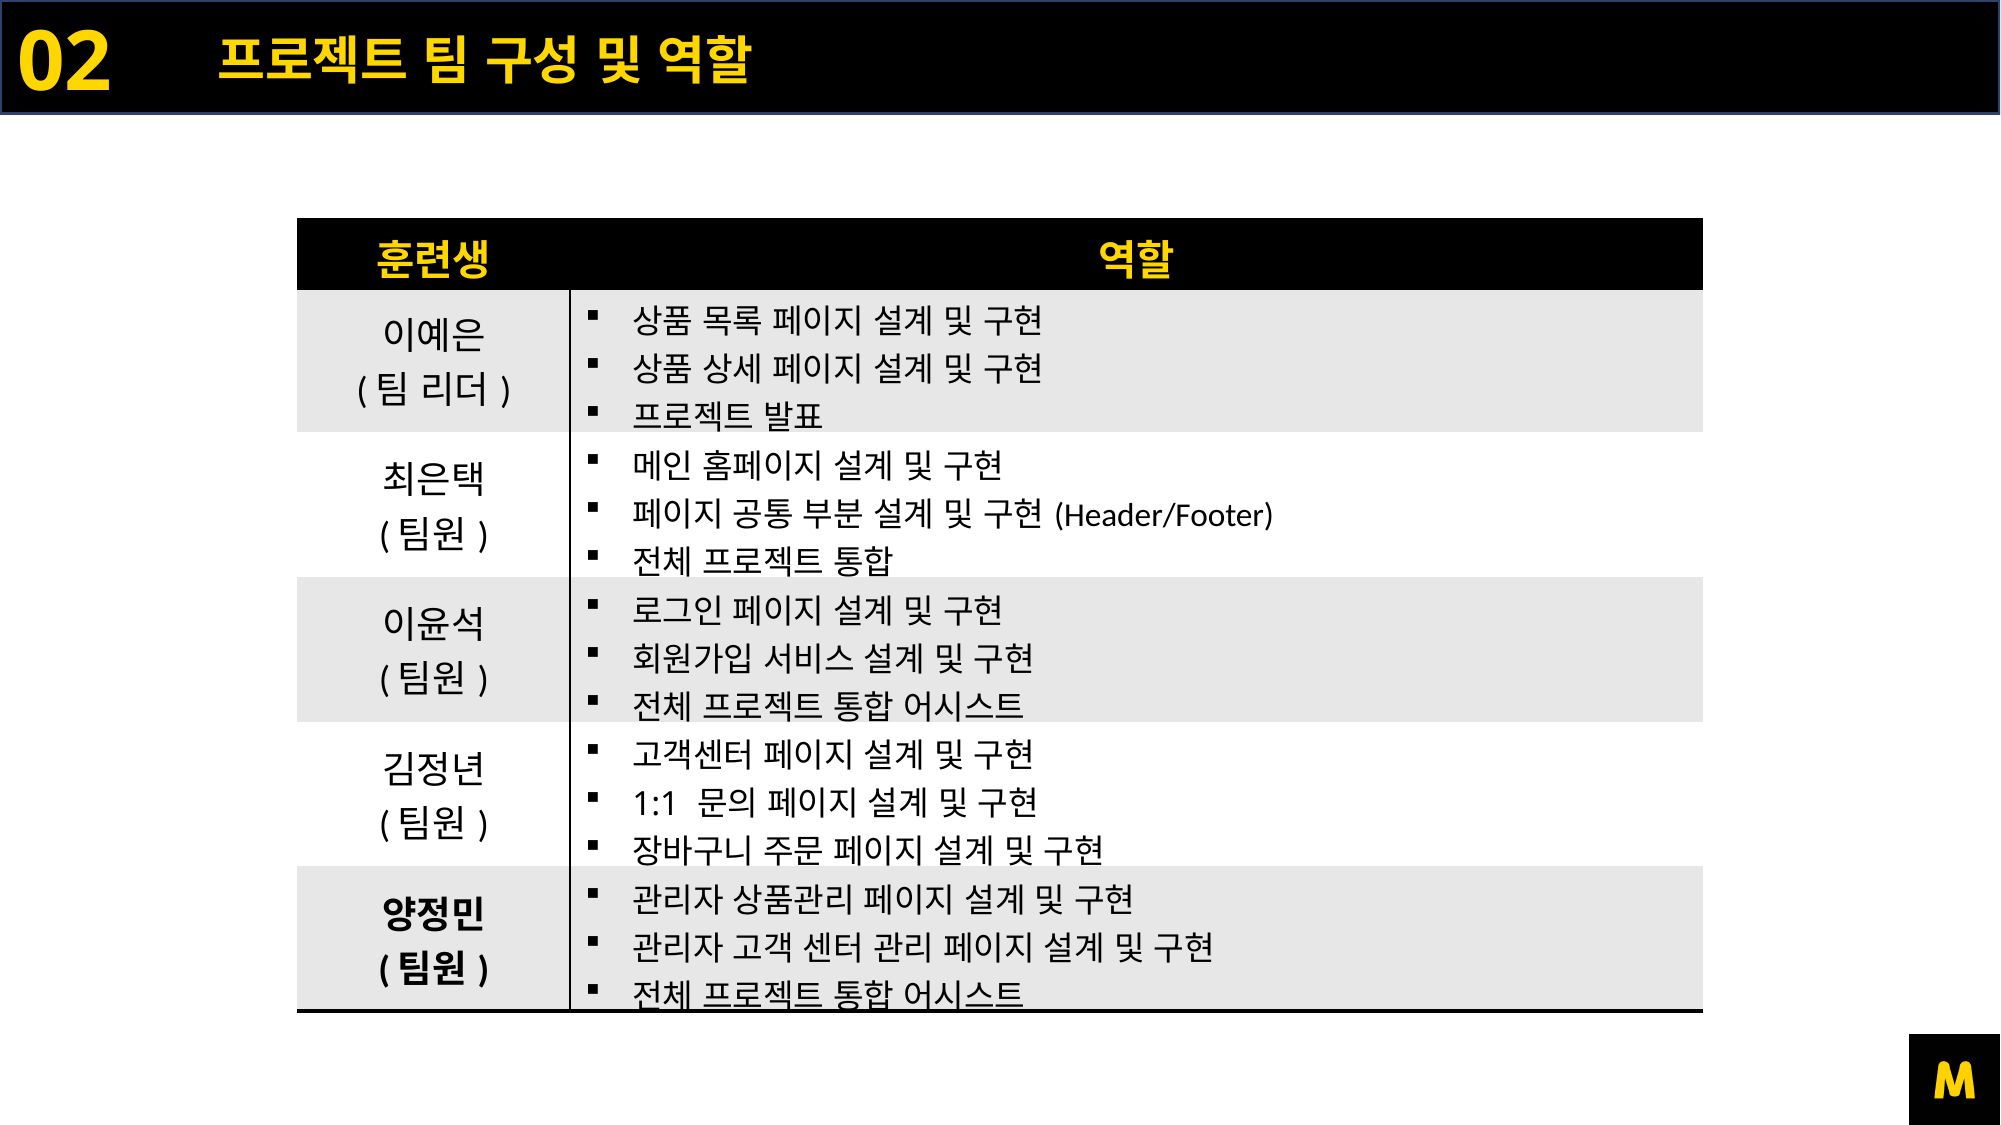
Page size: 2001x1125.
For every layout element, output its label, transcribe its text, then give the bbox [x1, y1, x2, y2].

text_box 프로젝트 팀 구성 및 역할 [202, 19, 888, 97]
table_cell 메인 홈페이지 설계 및 구현 페이지 공통 부분 설계 및 구현(Header/Footer) 전체 프로젝트 통합 [571, 432, 1703, 577]
table_cell 관리자 상품관리 페이지 설계 및 구현 관리자 고객 센터 관리 페이지 설계 및 구현 전체 프로젝트 통합 어시스트 [571, 866, 1703, 1009]
table_cell 양정민 (팀원) [297, 866, 569, 1009]
table_cell 이윤석 (팀원) [297, 577, 569, 722]
table_header 훈련생 [297, 222, 570, 286]
picture [1909, 1034, 2000, 1125]
table_cell 로그인 페이지 설계 및 구현 회원가입 서비스 설계 및 구현 전체 프로젝트 통합 어시스트 [571, 577, 1703, 722]
table_cell 상품 목록 페이지 설계 및 구현 상품 상세 페이지 설계 및 구현 프로젝트 발표 [571, 290, 1703, 432]
table_cell 최은택 (팀원) [297, 432, 569, 577]
table_cell 고객센터 페이지 설계 및 구현 1:1 문의 페이지 설계 및 구현 장바구니 주문 페이지 설계 및 구현 [571, 722, 1703, 866]
table_cell 이예은 (팀 리더) [297, 290, 569, 432]
table_header 역할 [570, 222, 1703, 286]
table_cell 김정년 (팀원) [297, 722, 569, 866]
text_box 02 [2, 0, 194, 115]
